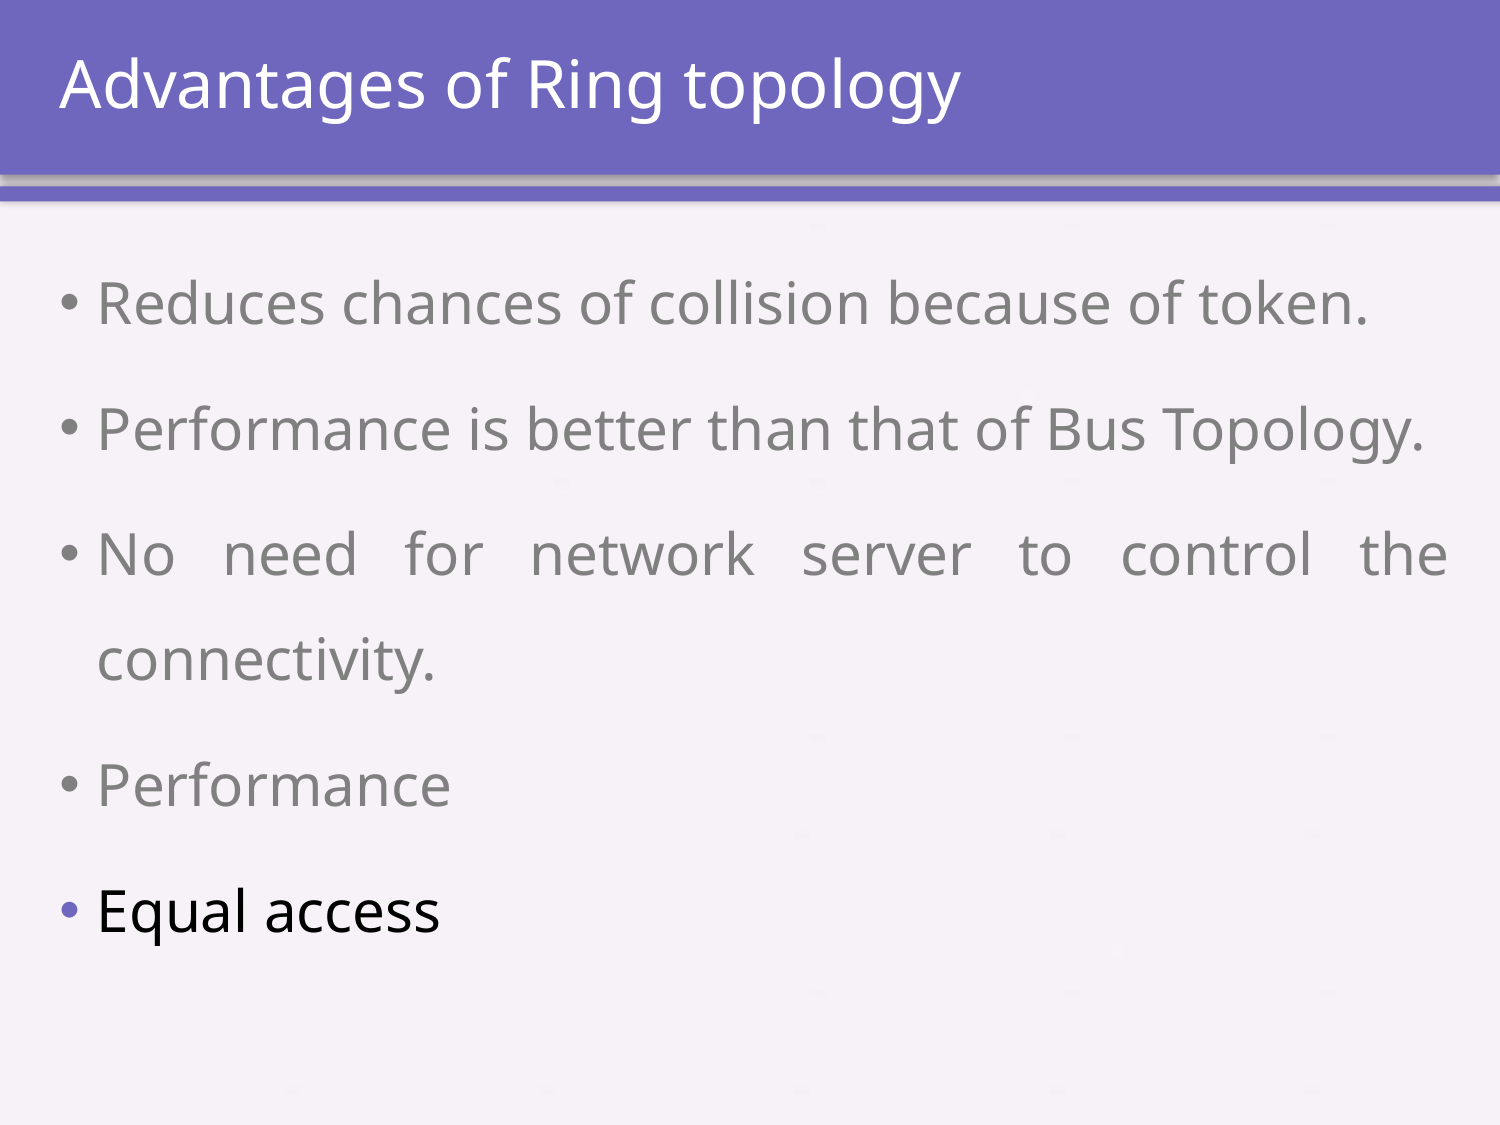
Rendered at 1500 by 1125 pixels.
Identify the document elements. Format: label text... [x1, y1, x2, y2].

title Advantages of Ring topology [44, 0, 1464, 175]
picture [0, 202, 1500, 1125]
picture [0, 175, 1500, 186]
list Reduces chances of collision because of token. Performance is better than that of Bus Topology. No need for network server to control the connectivity. Performance Equal access [44, 223, 1464, 1043]
